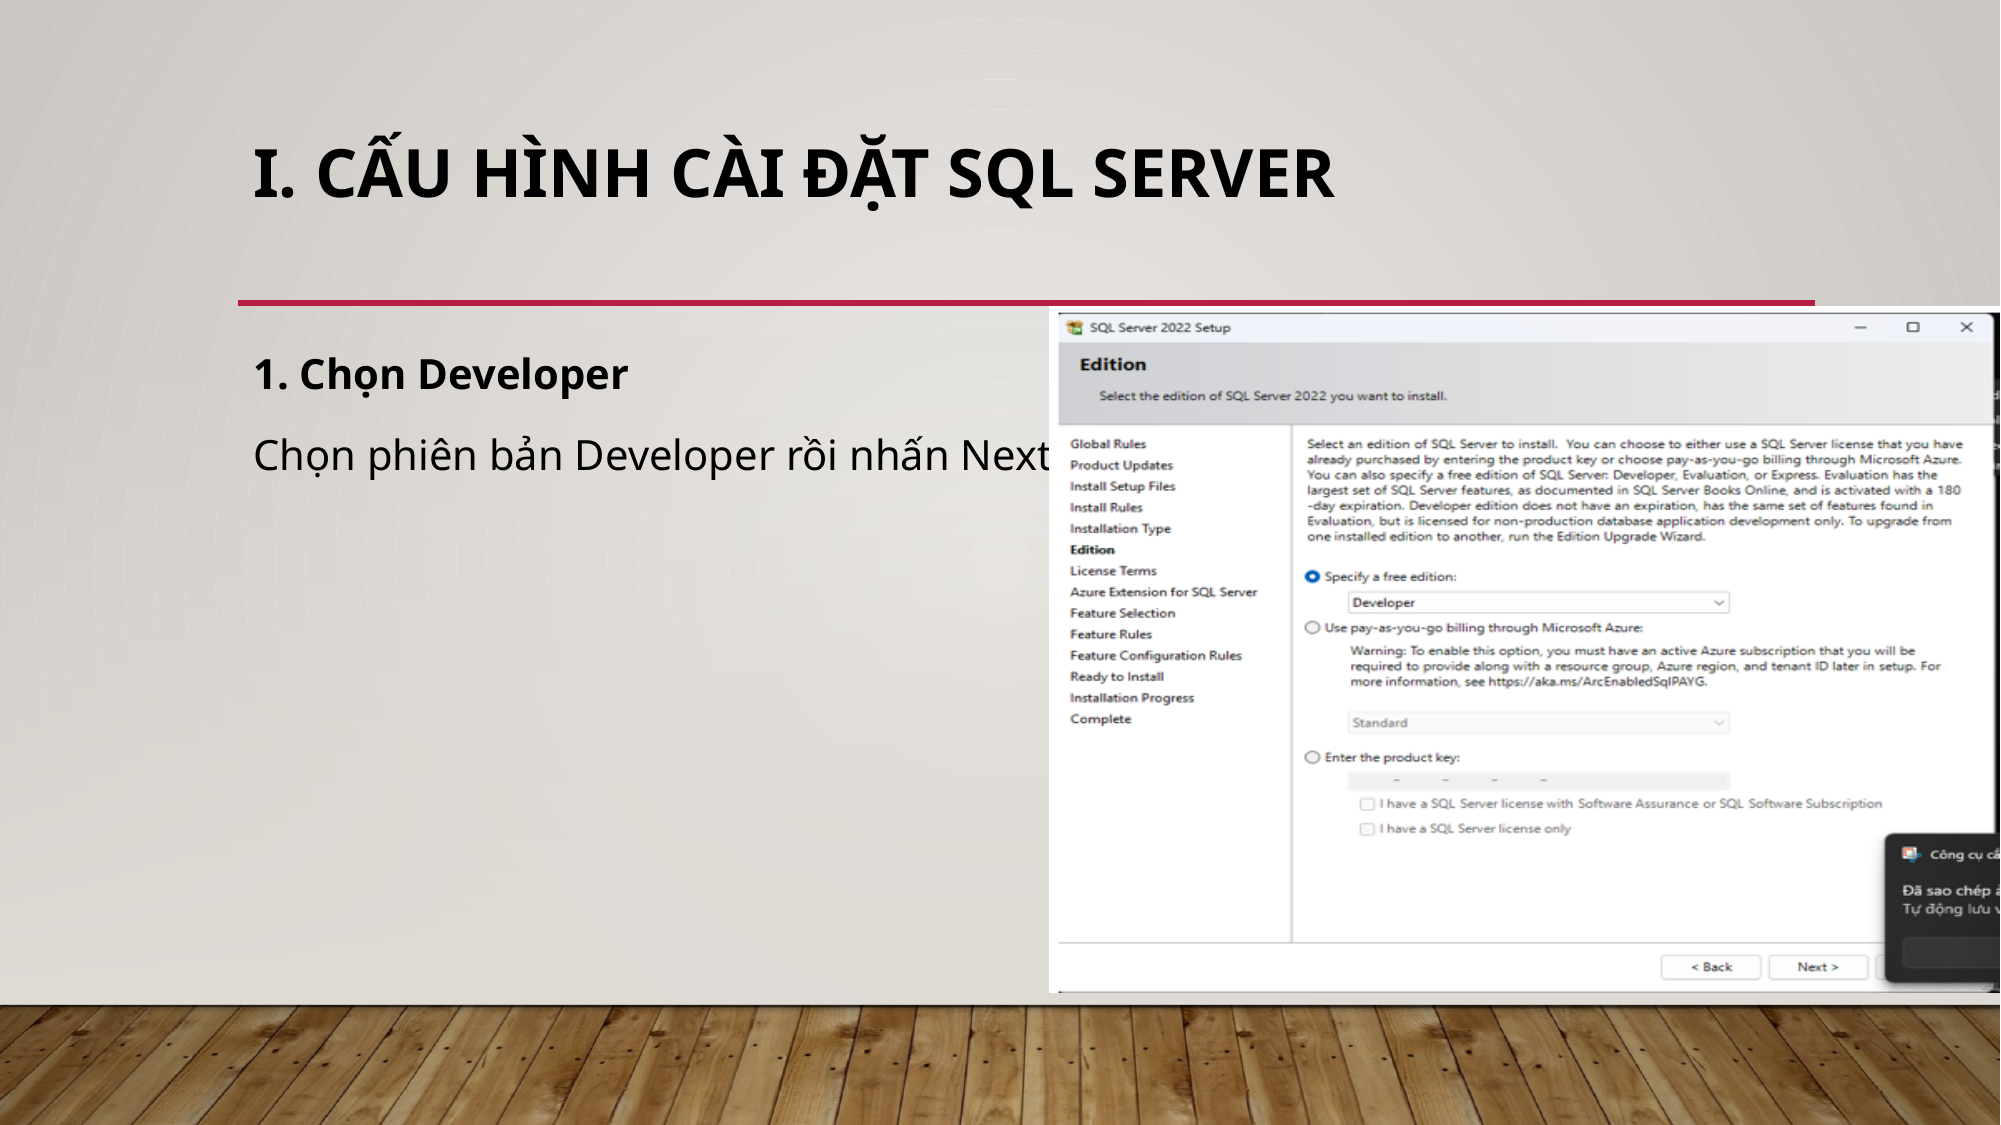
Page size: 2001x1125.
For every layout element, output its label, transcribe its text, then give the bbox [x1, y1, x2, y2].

picture [1049, 306, 2000, 994]
title I. Cấu Hình Cài Đặt SQL Server [238, 131, 1814, 305]
list 1. Chọn Developer Chọn phiên bản Developer rồi nhấn Next. [238, 330, 1049, 897]
picture [0, 1005, 2000, 1125]
